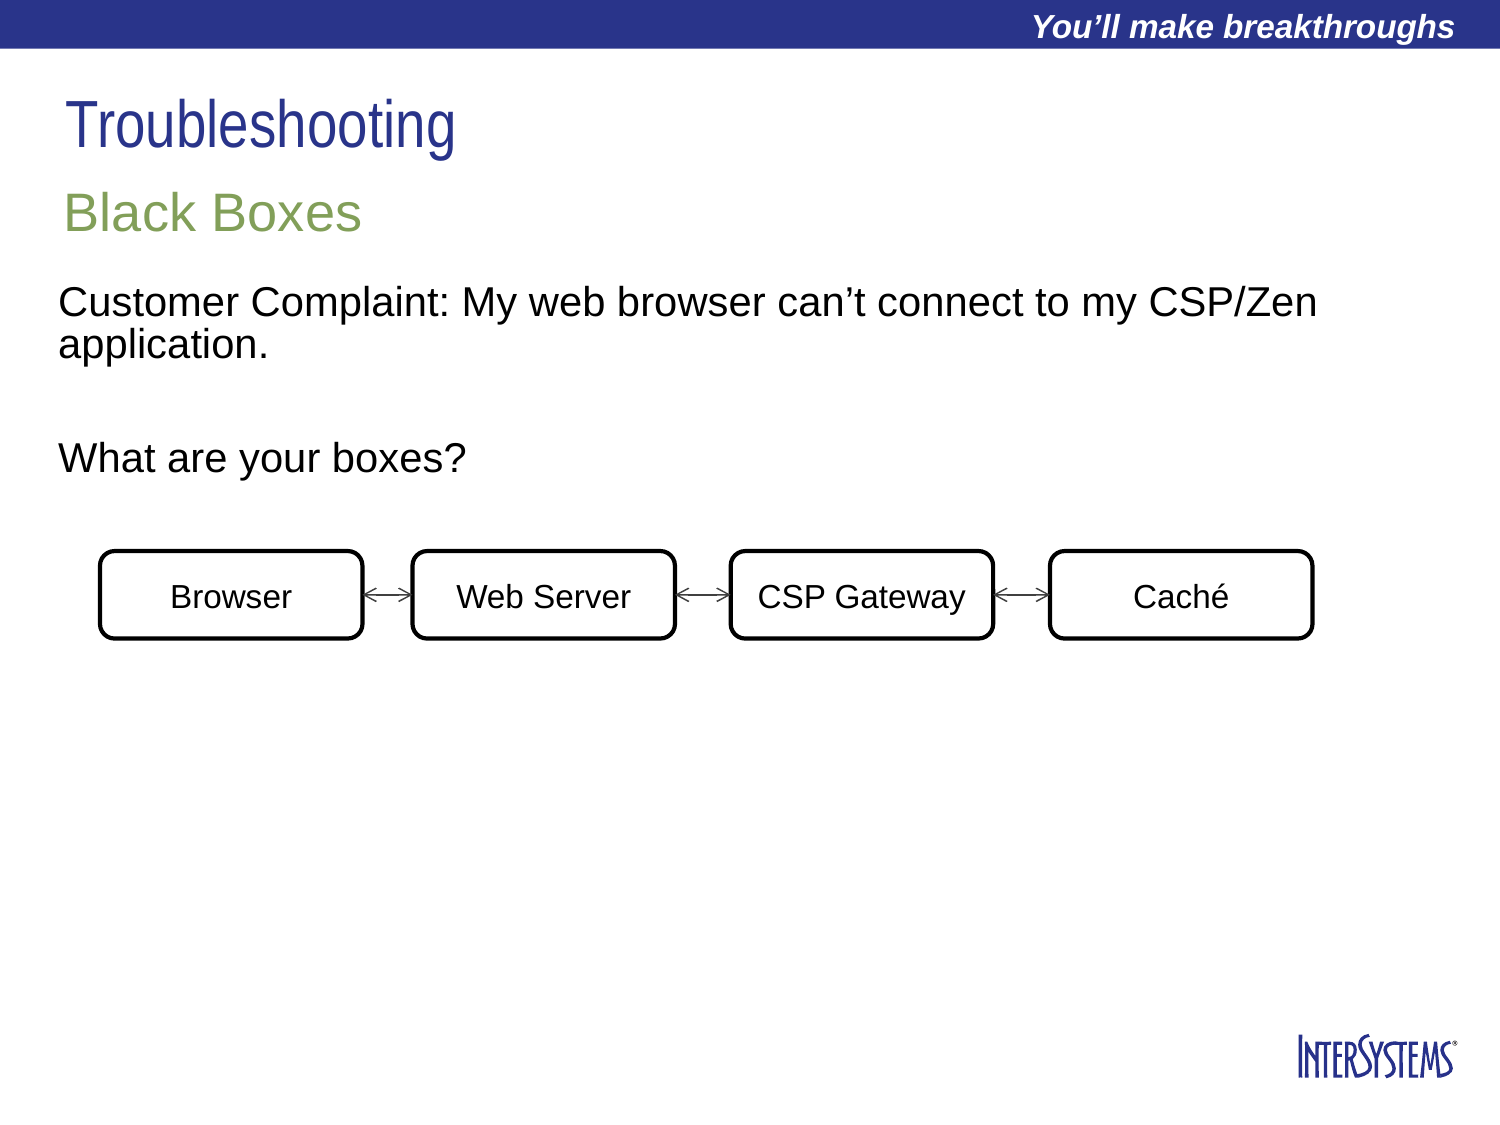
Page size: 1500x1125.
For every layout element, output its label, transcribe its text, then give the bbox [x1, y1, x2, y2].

title Troubleshooting [50, 58, 1444, 169]
text_box CSP Gateway [728, 548, 996, 641]
text_box Customer Complaint: My web browser can’t connect to my CSP/Zen application. What are your boxes? [50, 274, 1446, 488]
text_box Browser [97, 548, 365, 641]
text_box Caché [1047, 548, 1315, 641]
list Black Boxes [48, 180, 1446, 237]
text_box Web Server [410, 548, 678, 641]
